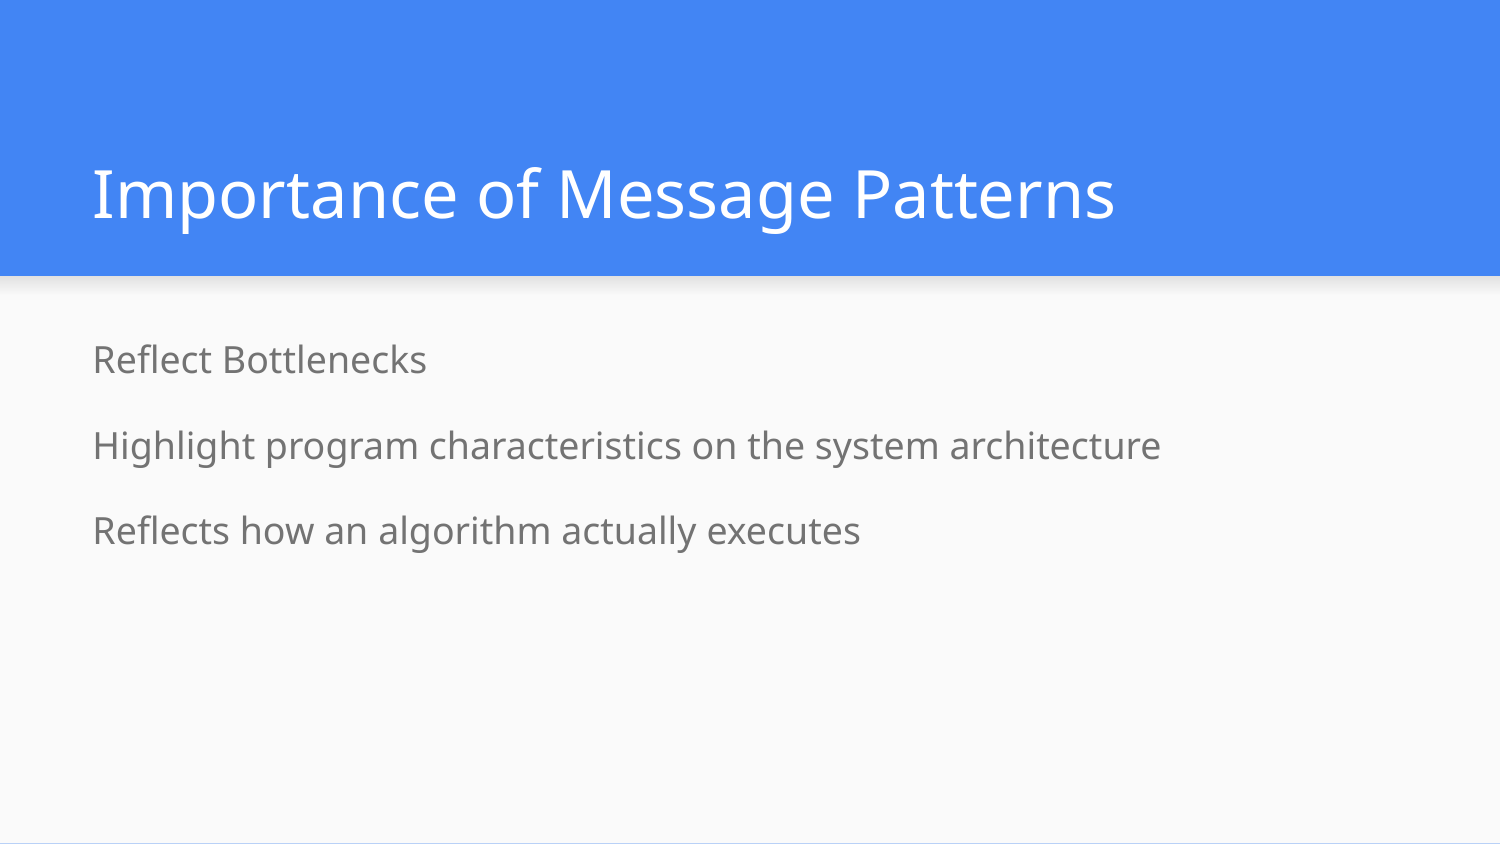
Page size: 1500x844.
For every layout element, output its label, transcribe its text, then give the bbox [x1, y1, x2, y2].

title Importance of Message Patterns [77, 121, 1427, 248]
list Reflect Bottlenecks Highlight program characteristics on the system architecture Reflects how an algorithm actually executes [77, 314, 1427, 760]
